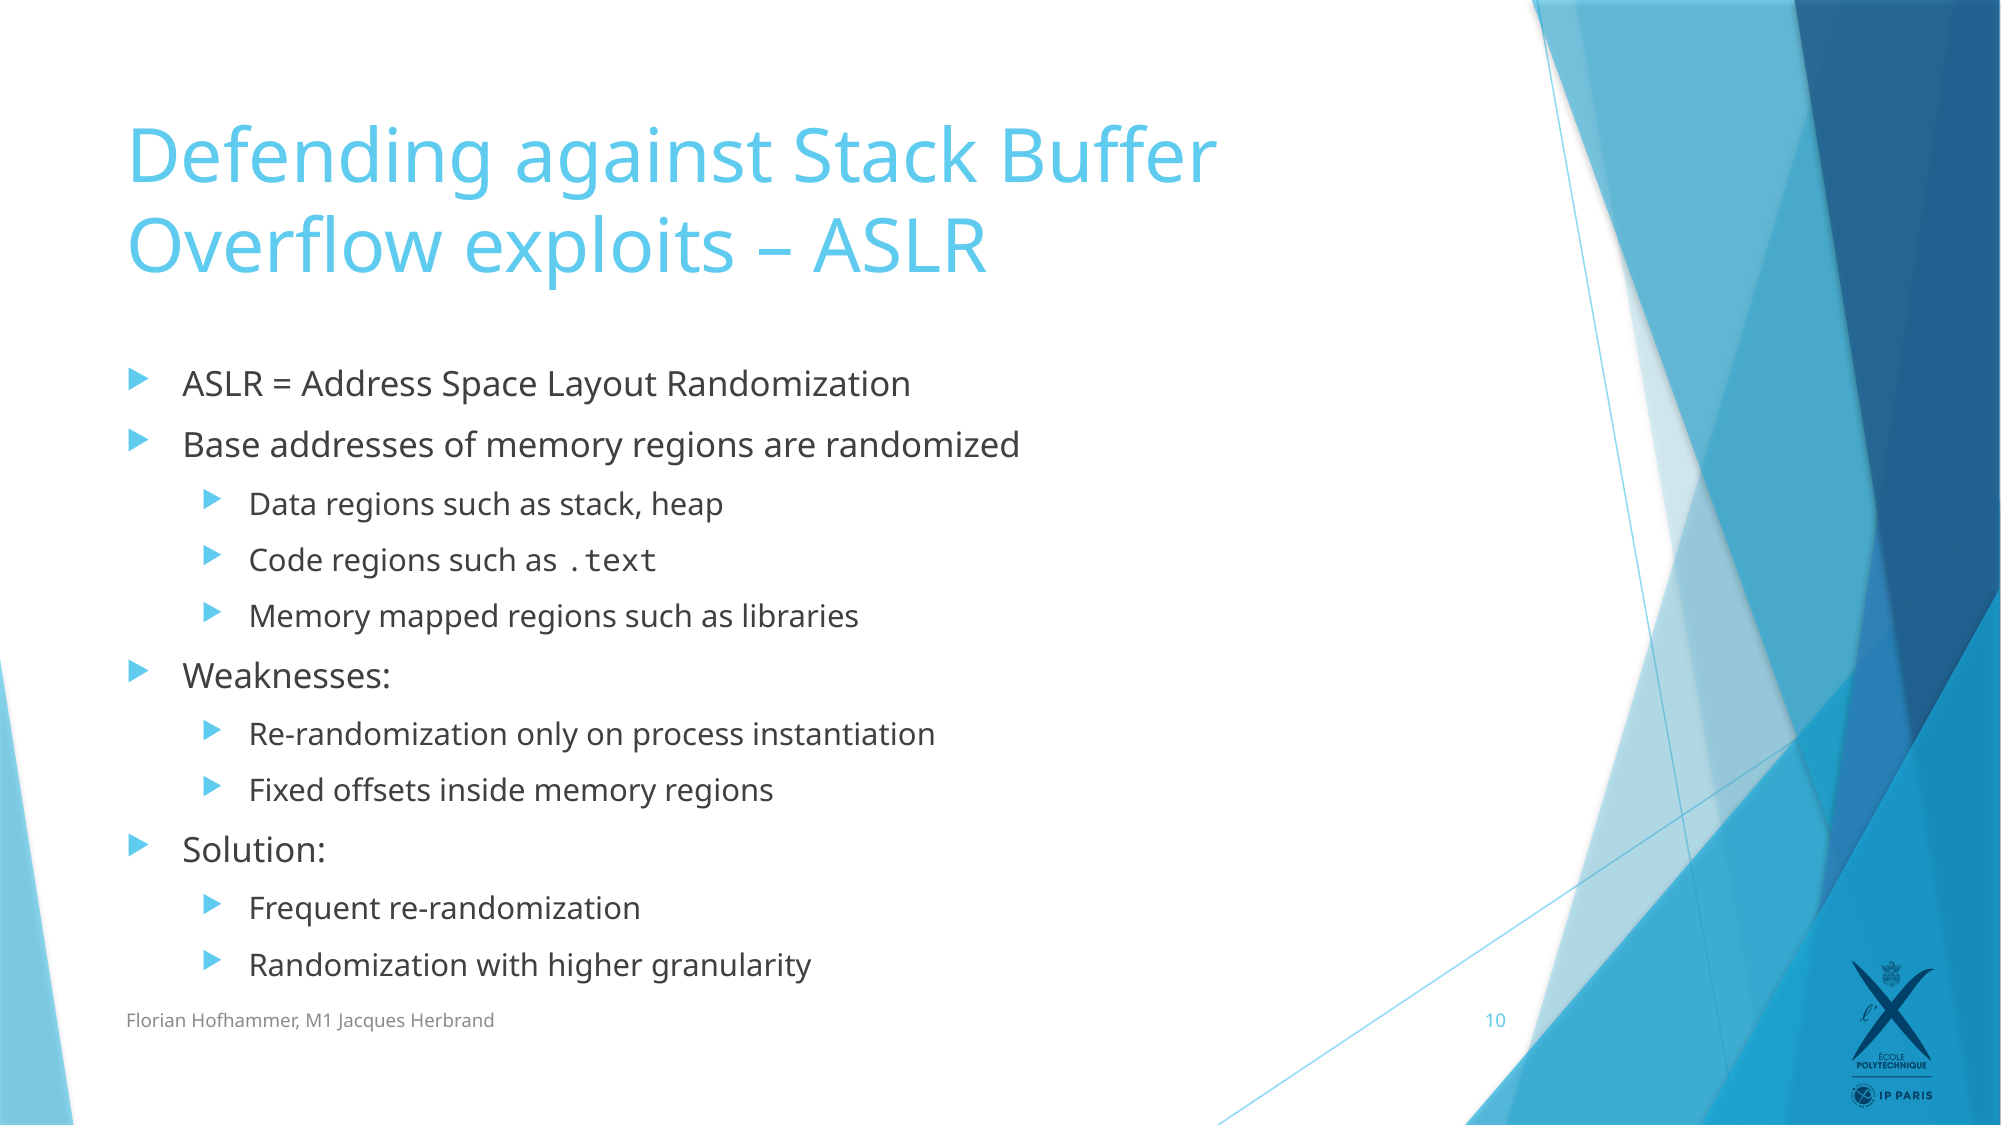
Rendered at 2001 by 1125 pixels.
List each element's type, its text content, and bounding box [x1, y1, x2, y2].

title Defending against Stack Buffer Overflow exploits – ASLR [111, 99, 1522, 317]
picture [1815, 923, 1972, 1125]
footer Florian Hofhammer, M1 Jacques Herbrand [111, 991, 1145, 1051]
list ASLR = Address Space Layout Randomization Base addresses of memory regions are randomized Data regions such as stack, heap Code regions such as .text Memory mapped regions such as libraries Weaknesses: Re-randomization only on process instantiation Fixed offsets inside memory regions Solution: Frequent re-randomization Randomization with higher granularity [111, 354, 1522, 992]
slide_number 10 [1409, 991, 1522, 1051]
